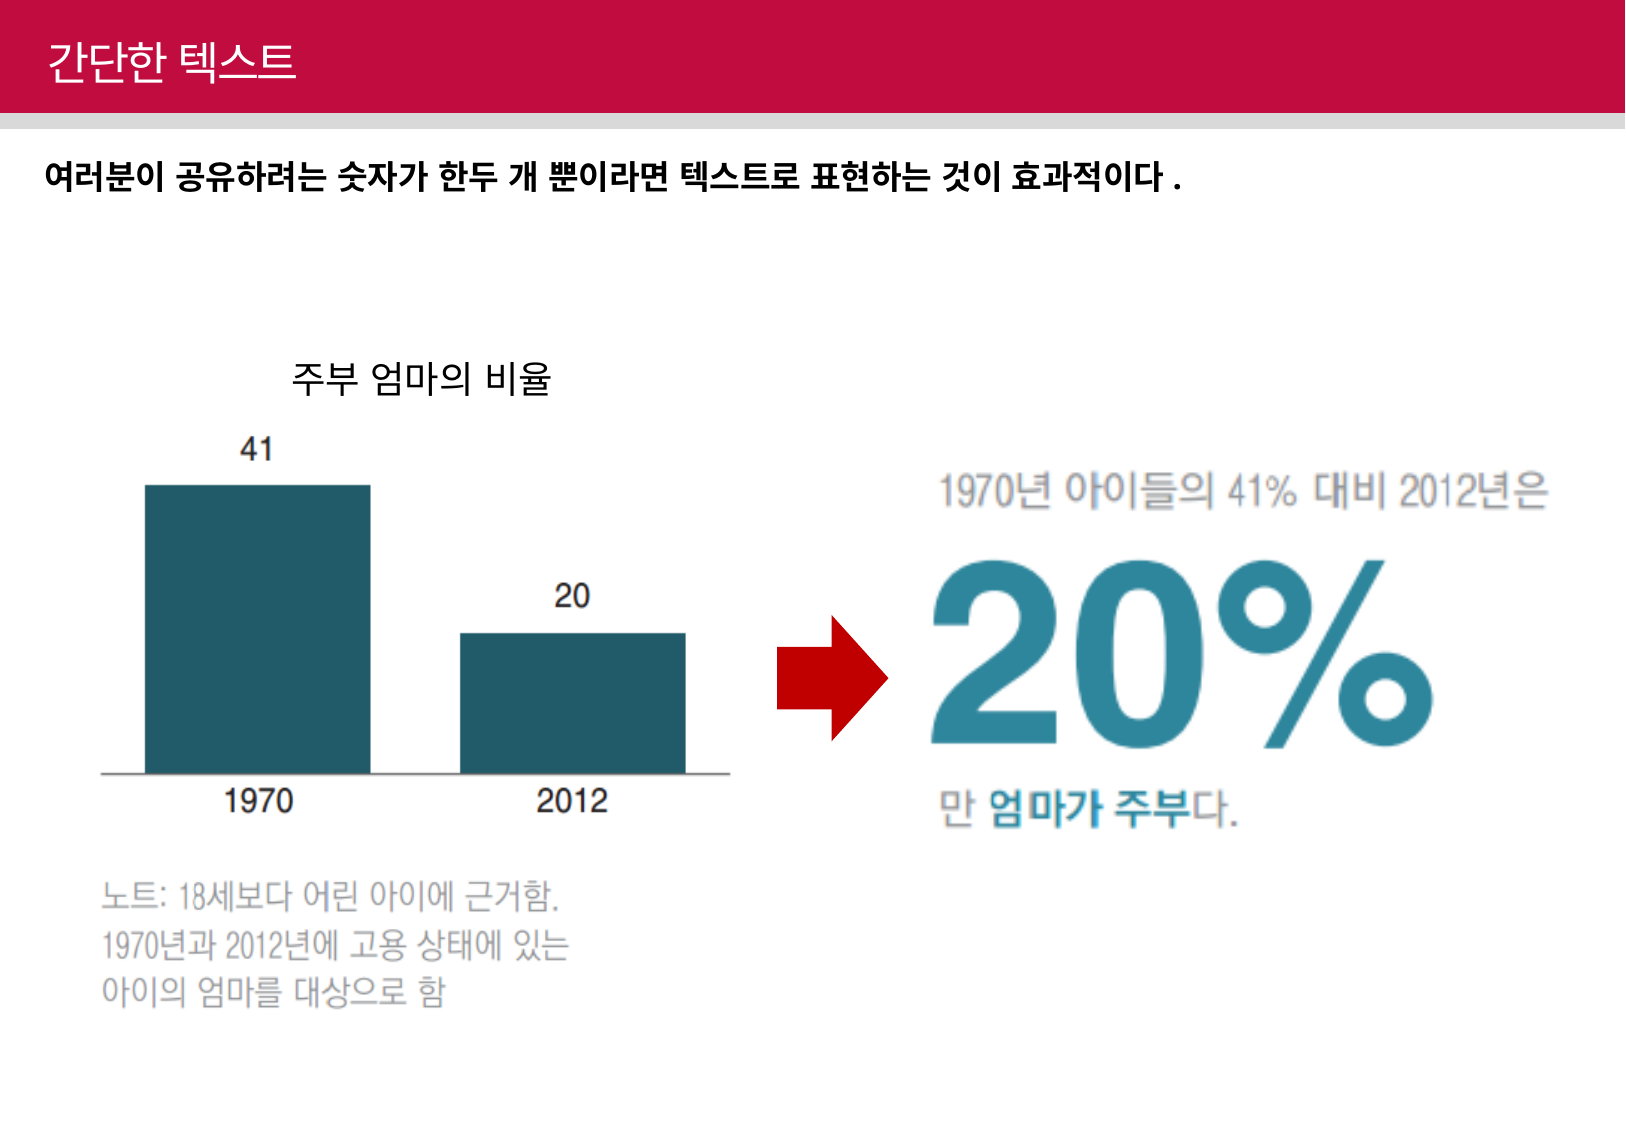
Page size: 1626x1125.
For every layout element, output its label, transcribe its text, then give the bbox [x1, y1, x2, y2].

text_box [0, 0, 1625, 114]
picture [912, 451, 1583, 857]
text_box [0, 114, 1625, 130]
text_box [78, 348, 766, 1022]
text_box [777, 614, 889, 742]
text_box 간단한 텍스트 [32, 27, 1444, 98]
text_box 여러분이 공유하려는 숫자가 한두 개 뿐이라면 텍스트로 표현하는 것이 효과적이다. [29, 128, 1625, 204]
